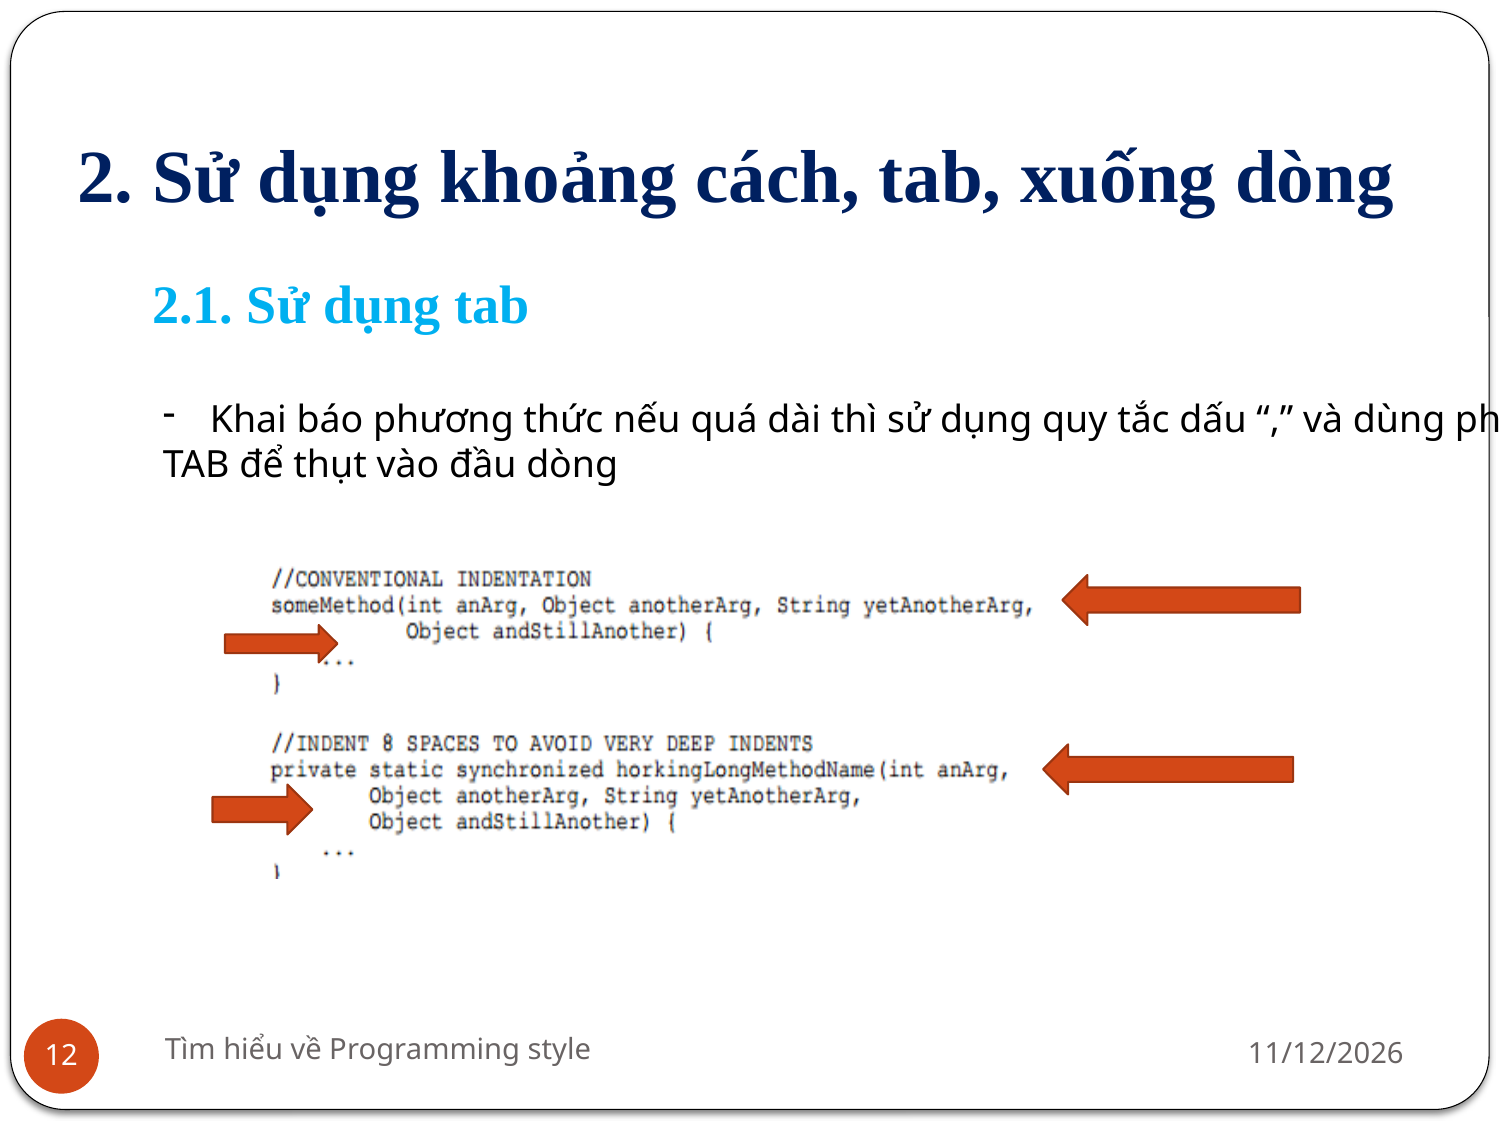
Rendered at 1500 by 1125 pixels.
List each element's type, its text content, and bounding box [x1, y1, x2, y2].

text_box [211, 795, 218, 824]
footer Tìm hiểu về Programming style [150, 1012, 800, 1088]
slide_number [1012, 1015, 1419, 1094]
picture [224, 537, 1126, 879]
text_box Khai báo phương thức nếu quá dài thì sử dụng quy tắc dấu “,” và dùng phím TAB để thụt vào đầu dòng [148, 387, 1500, 493]
title 2. Sử dụng khoảng cách, tab, xuống dòng [62, 45, 1463, 233]
text_box 2.1. Sử dụng tab [137, 262, 1400, 343]
text_box [1130, 755, 1295, 783]
slide_number 12 [23, 1018, 99, 1094]
text_box [1130, 586, 1302, 614]
